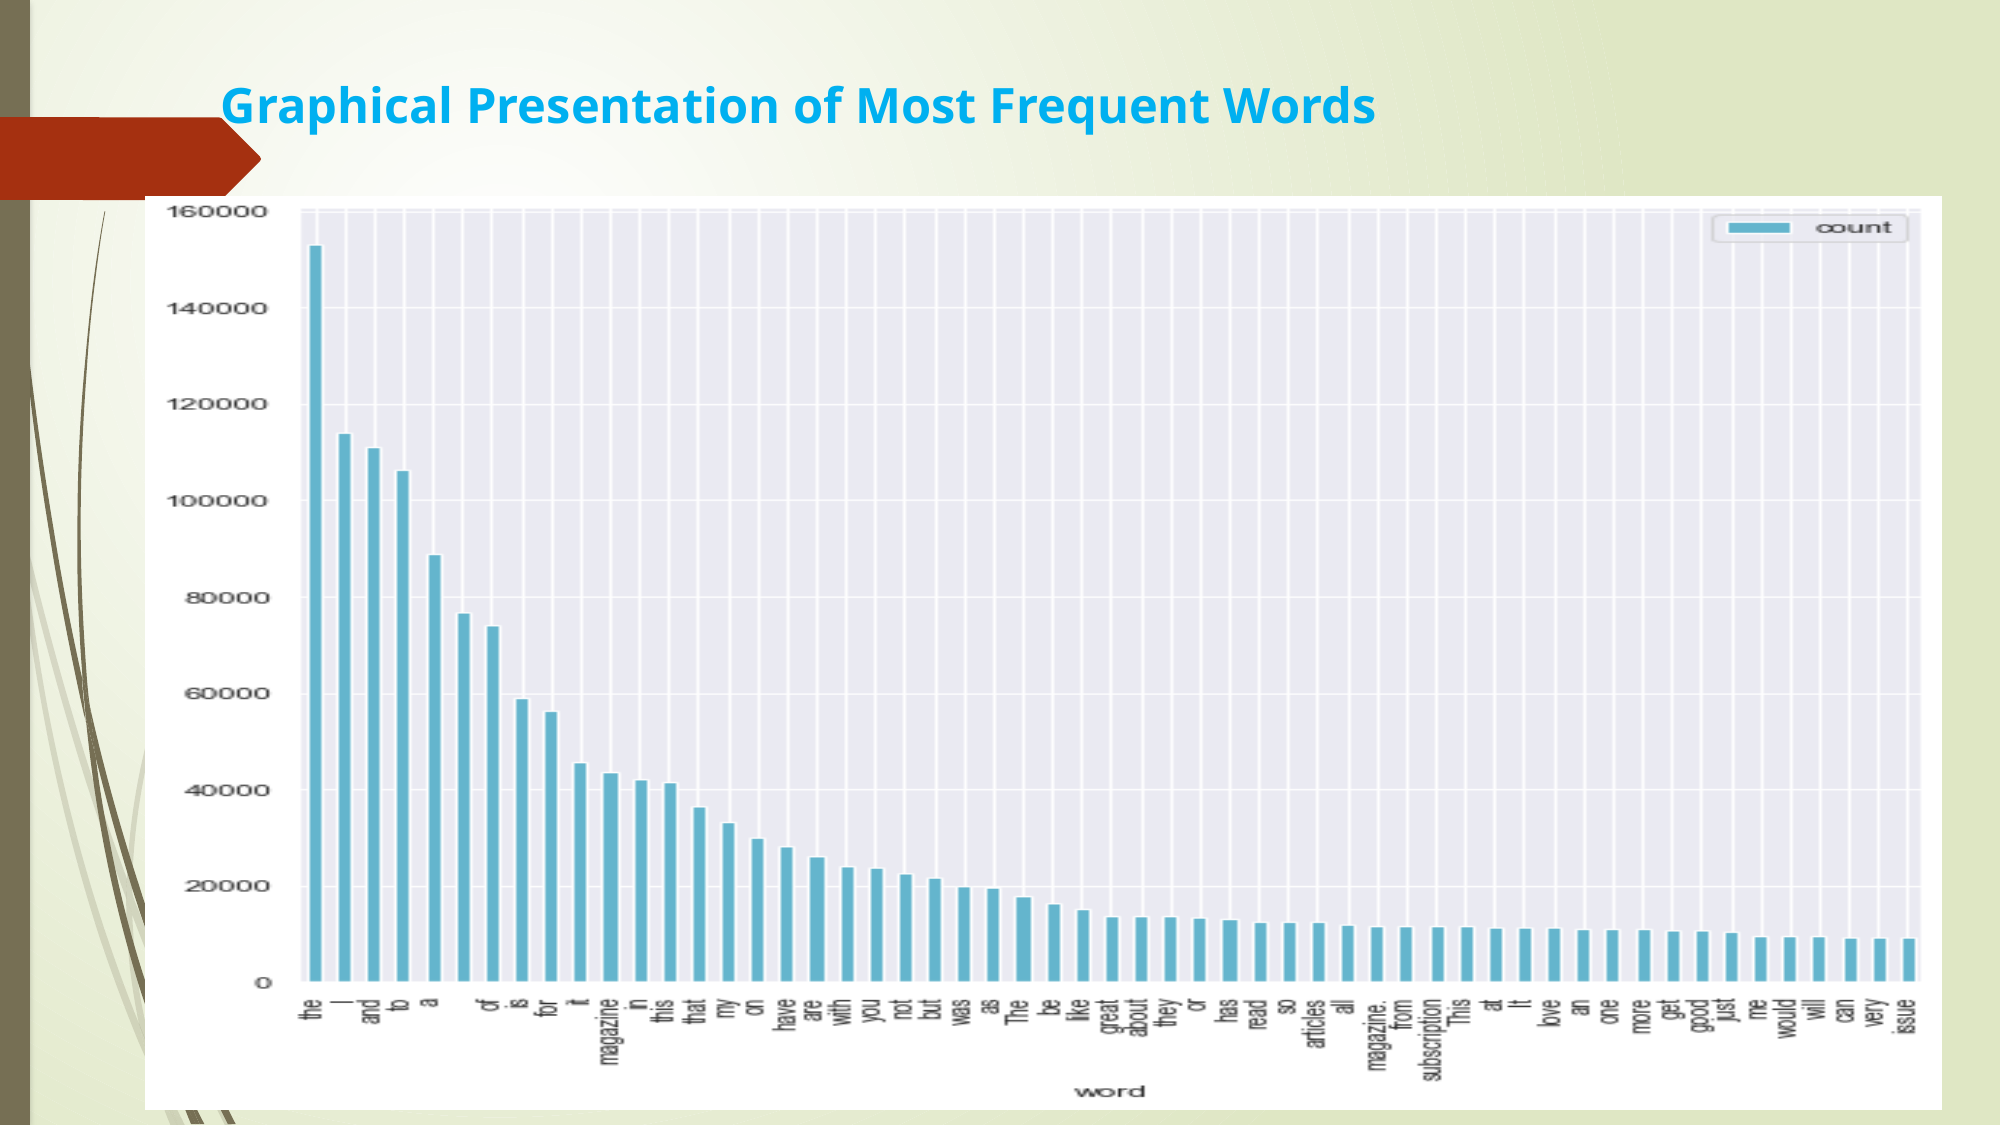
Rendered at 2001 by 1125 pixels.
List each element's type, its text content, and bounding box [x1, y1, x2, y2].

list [145, 196, 1943, 1111]
title Graphical Presentation of Most Frequent Words [205, 66, 1814, 142]
